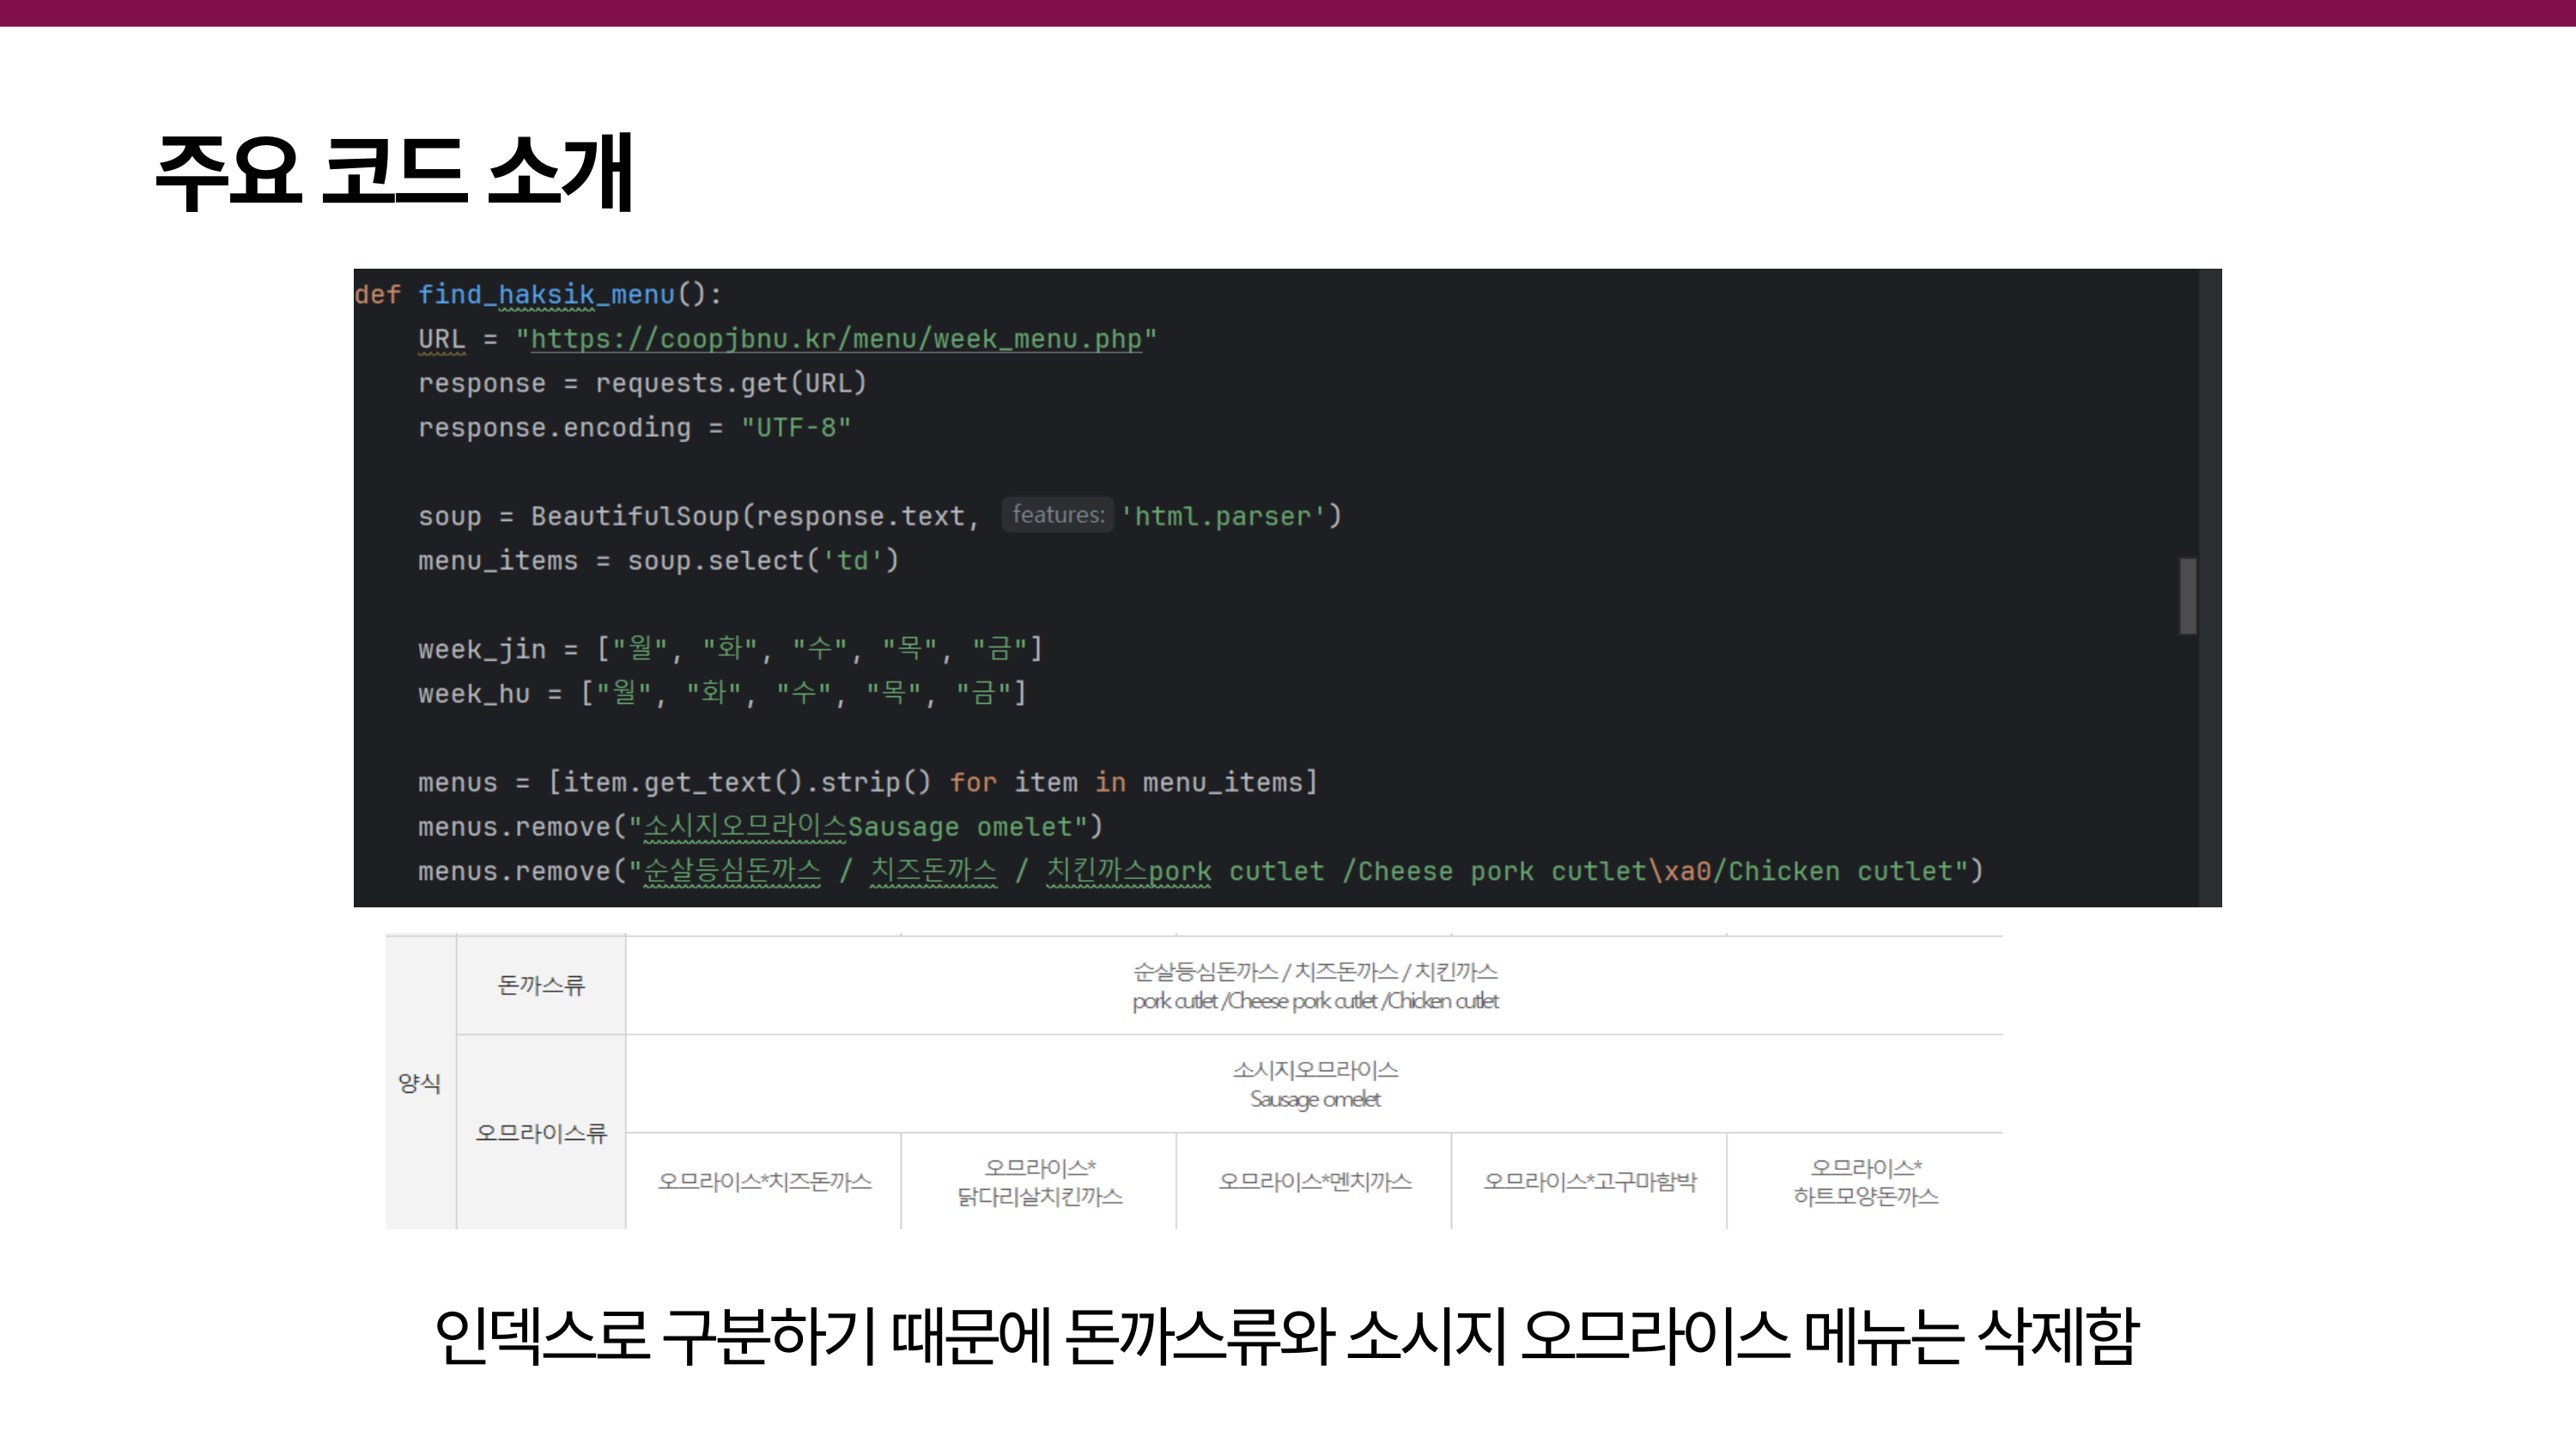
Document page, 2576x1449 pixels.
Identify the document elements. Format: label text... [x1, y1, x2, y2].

text_box 인덱스로 구분하기 때문에 돈까스류와 소시지 오므라이스 메뉴는 삭제함 [420, 1290, 2156, 1380]
picture [354, 269, 2222, 907]
text_box 주요 코드 소개 [141, 112, 652, 228]
picture [386, 933, 2008, 1229]
text_box [0, 0, 2576, 28]
